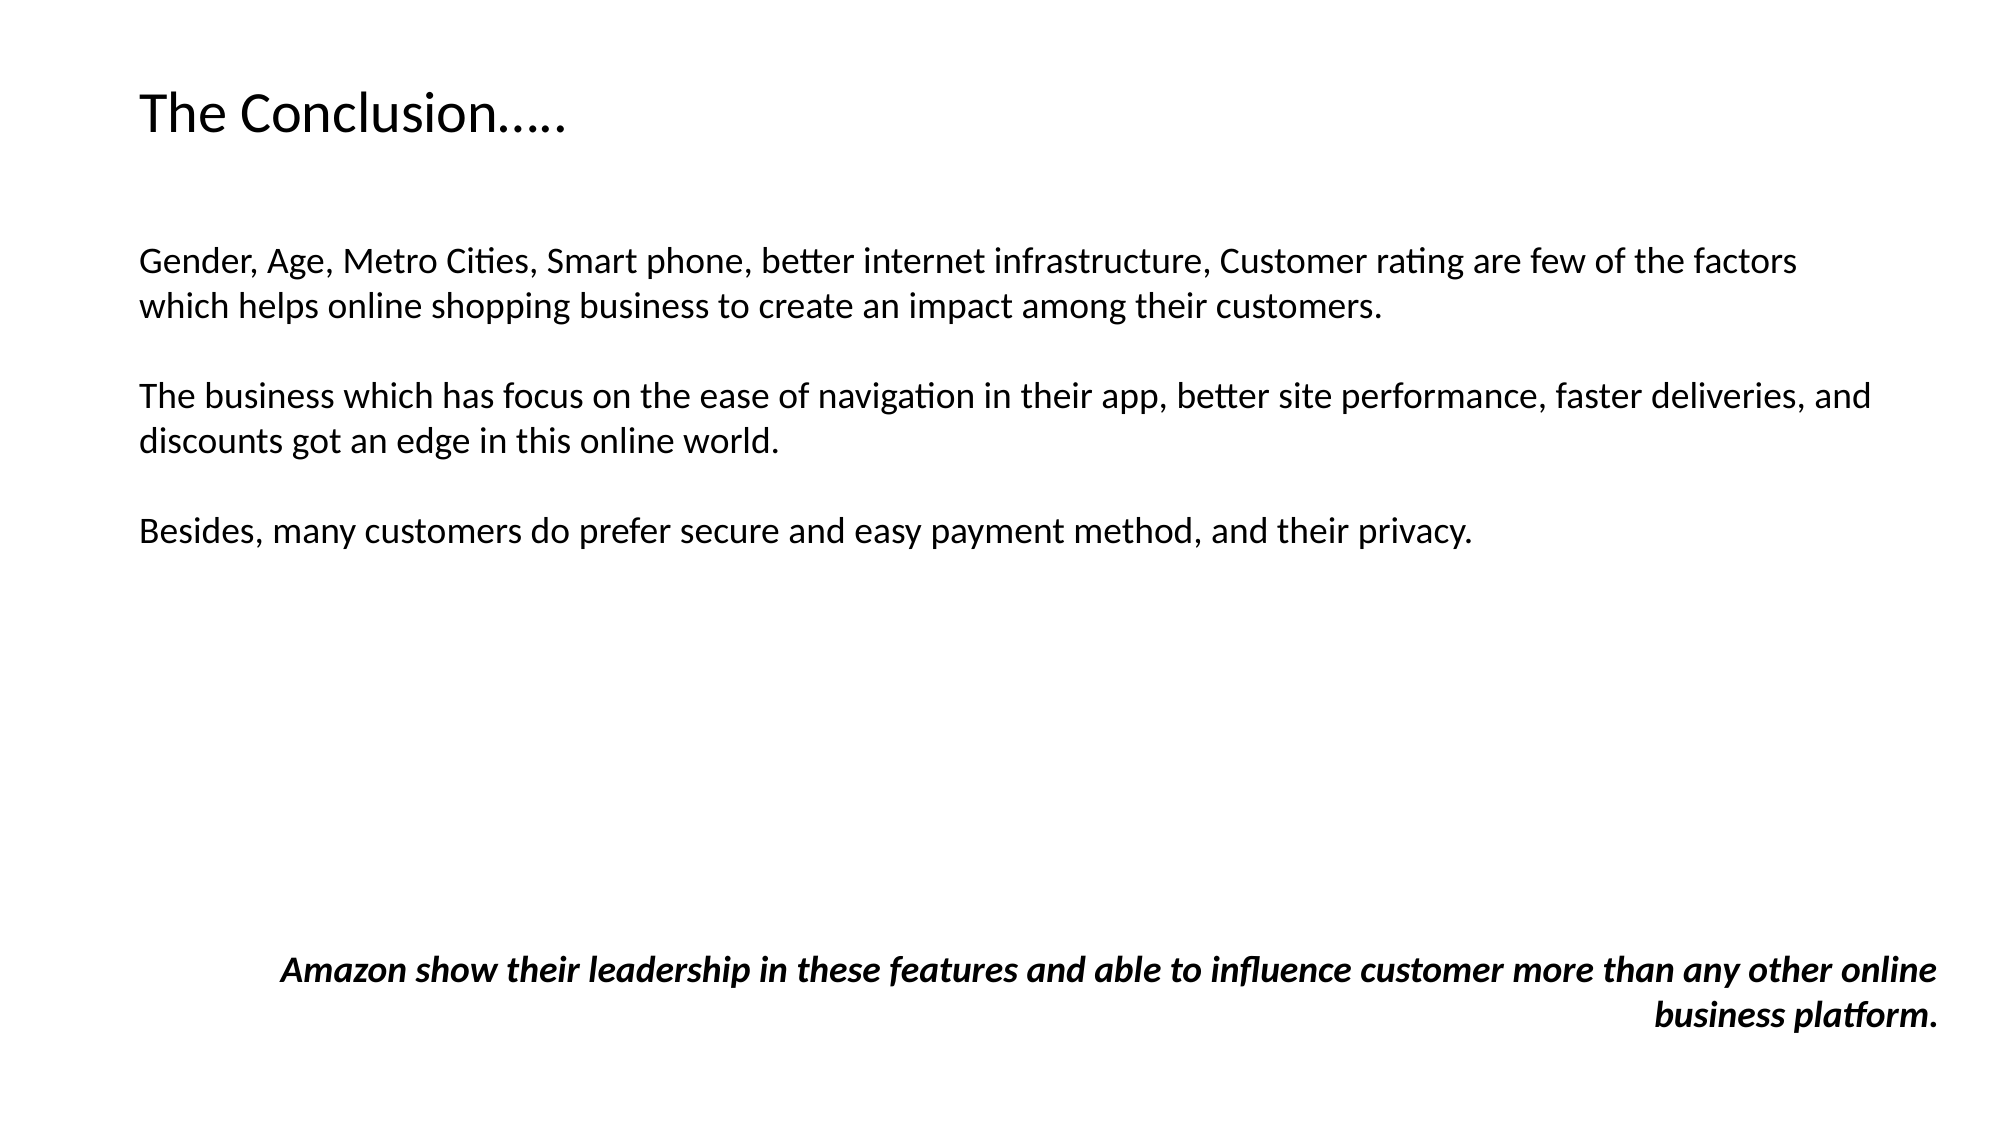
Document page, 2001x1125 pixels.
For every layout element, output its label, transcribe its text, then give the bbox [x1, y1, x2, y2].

text_box Gender, Age, Metro Cities, Smart phone, better internet infrastructure, Customer rating are few of the factors which helps online shopping business to create an impact among their customers. The business which has focus on the ease of navigation in their app, better site performance, faster deliveries, and discounts got an edge in this online world. Besides, many customers do prefer secure and easy payment method, and their privacy. [124, 228, 1897, 559]
text_box Amazon show their leadership in these features and able to influence customer more than any other online business platform. [182, 937, 1955, 1043]
text_box The Conclusion….. [124, 66, 1876, 152]
